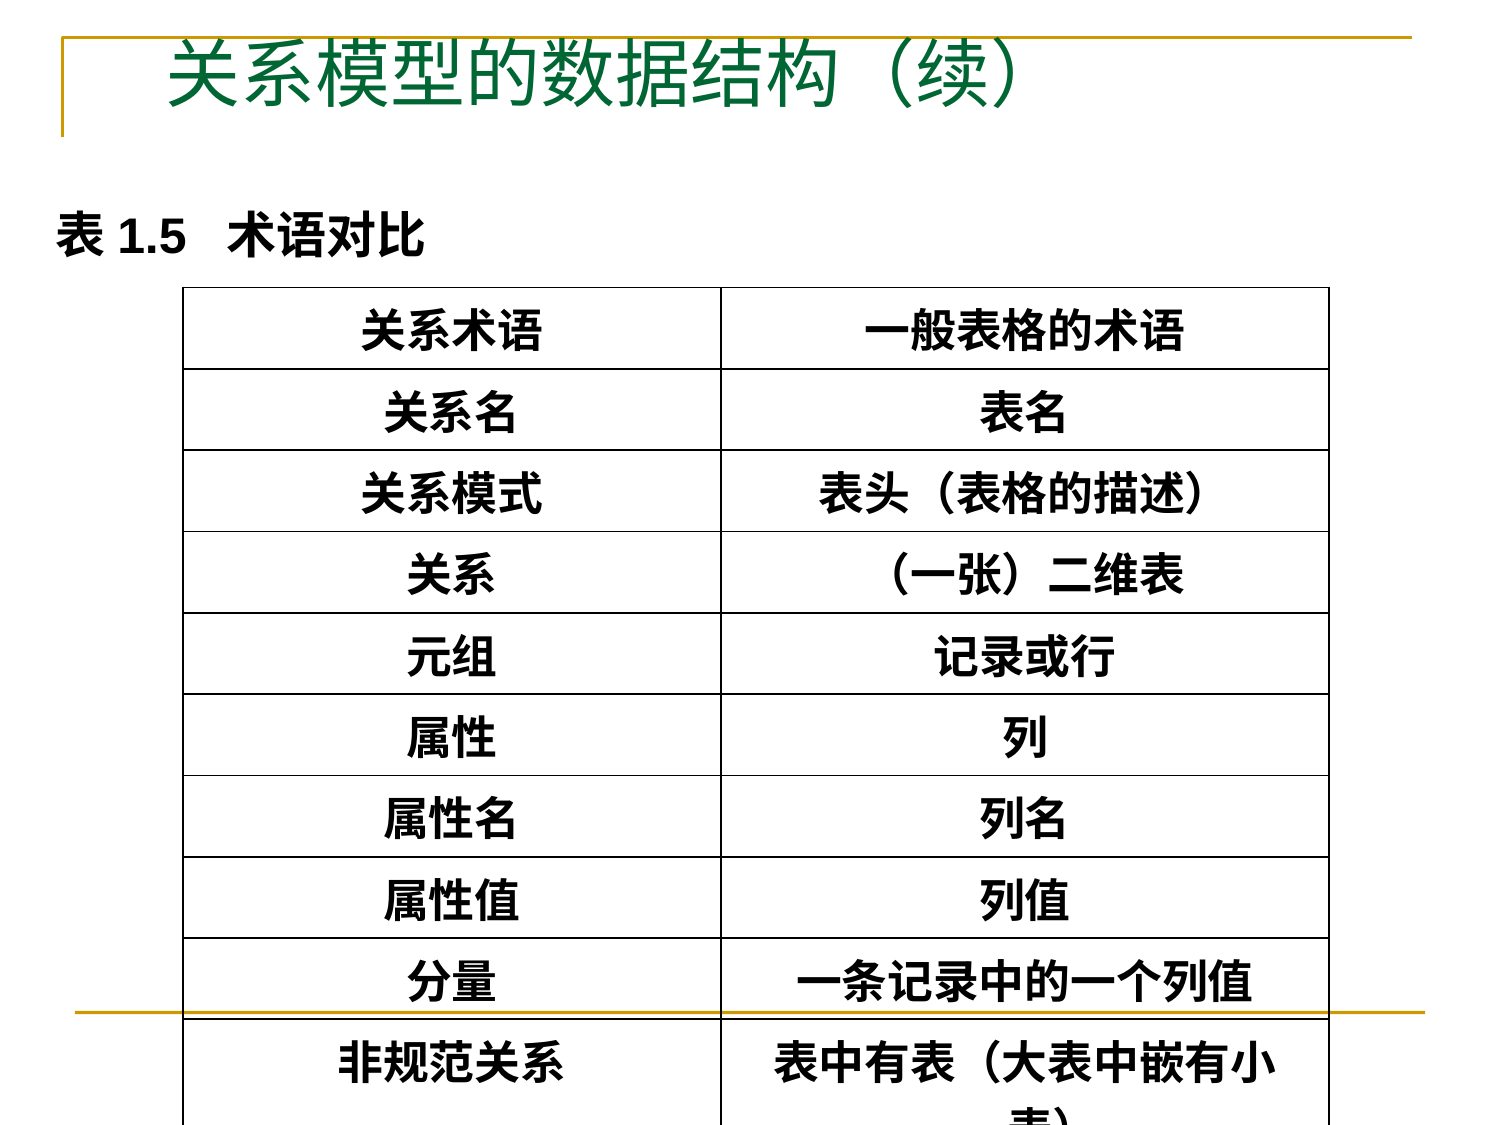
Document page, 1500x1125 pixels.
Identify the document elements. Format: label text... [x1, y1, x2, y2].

table_cell 表名 [722, 370, 1328, 449]
table_cell 关系 [184, 532, 720, 612]
table_cell 属性名 [184, 776, 720, 856]
table_cell 表中有表（大表中嵌有小表） [722, 1020, 1328, 1125]
table_cell 元组 [184, 614, 720, 693]
table_cell 一条记录中的一个列值 [722, 939, 1328, 1018]
table_cell 关系模式 [184, 451, 720, 531]
table_cell 记录或行 [722, 614, 1328, 693]
table_cell 分量 [184, 939, 720, 1018]
table_cell 列名 [722, 776, 1328, 856]
table_cell 列值 [722, 858, 1328, 937]
table_header 关系术语 [184, 288, 720, 368]
text_box 表1.5 术语对比 [0, 196, 509, 272]
table_cell （一张）二维表 [722, 532, 1328, 612]
table_header 一般表格的术语 [722, 288, 1328, 368]
table_cell 关系名 [184, 370, 720, 449]
table_cell 表头（表格的描述） [722, 451, 1328, 531]
table_cell 列 [722, 695, 1328, 775]
table_cell 属性值 [184, 858, 720, 937]
table_cell 属性 [184, 695, 720, 775]
table_cell 非规范关系 [184, 1020, 720, 1125]
title 关系模型的数据结构（续） [149, 18, 1363, 112]
